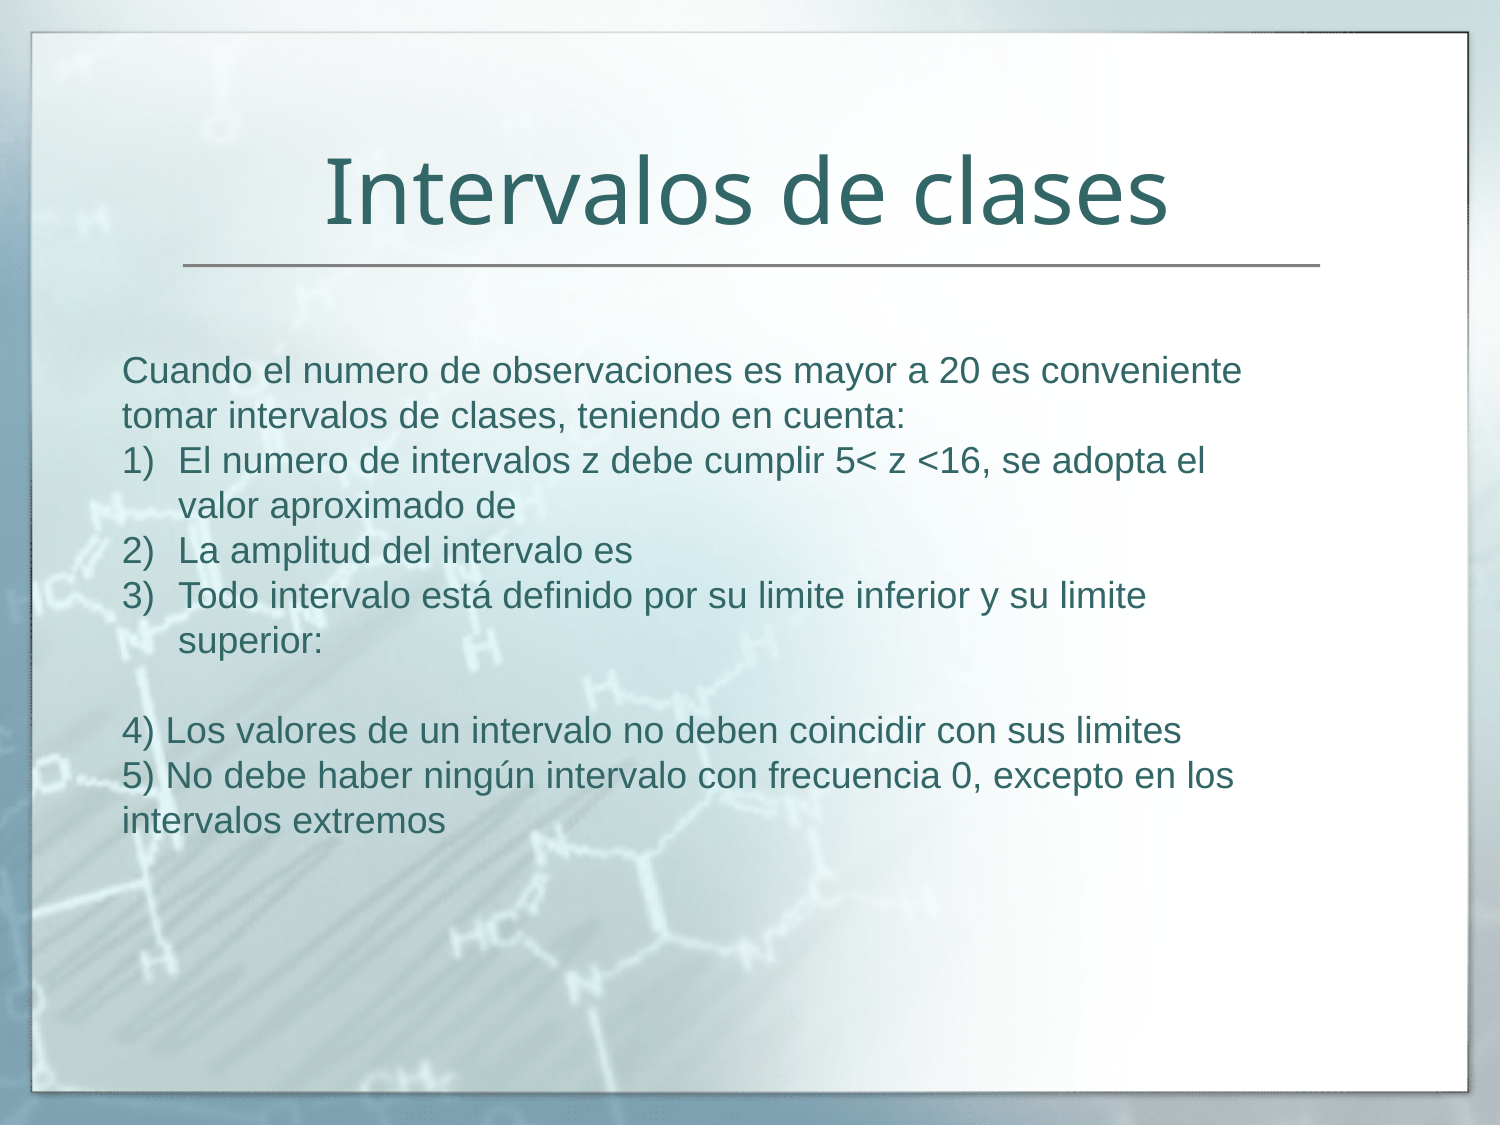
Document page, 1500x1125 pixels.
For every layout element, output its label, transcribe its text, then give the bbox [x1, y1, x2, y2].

text_box Intervalos de clases [72, 125, 1423, 313]
picture [0, 0, 1500, 1125]
